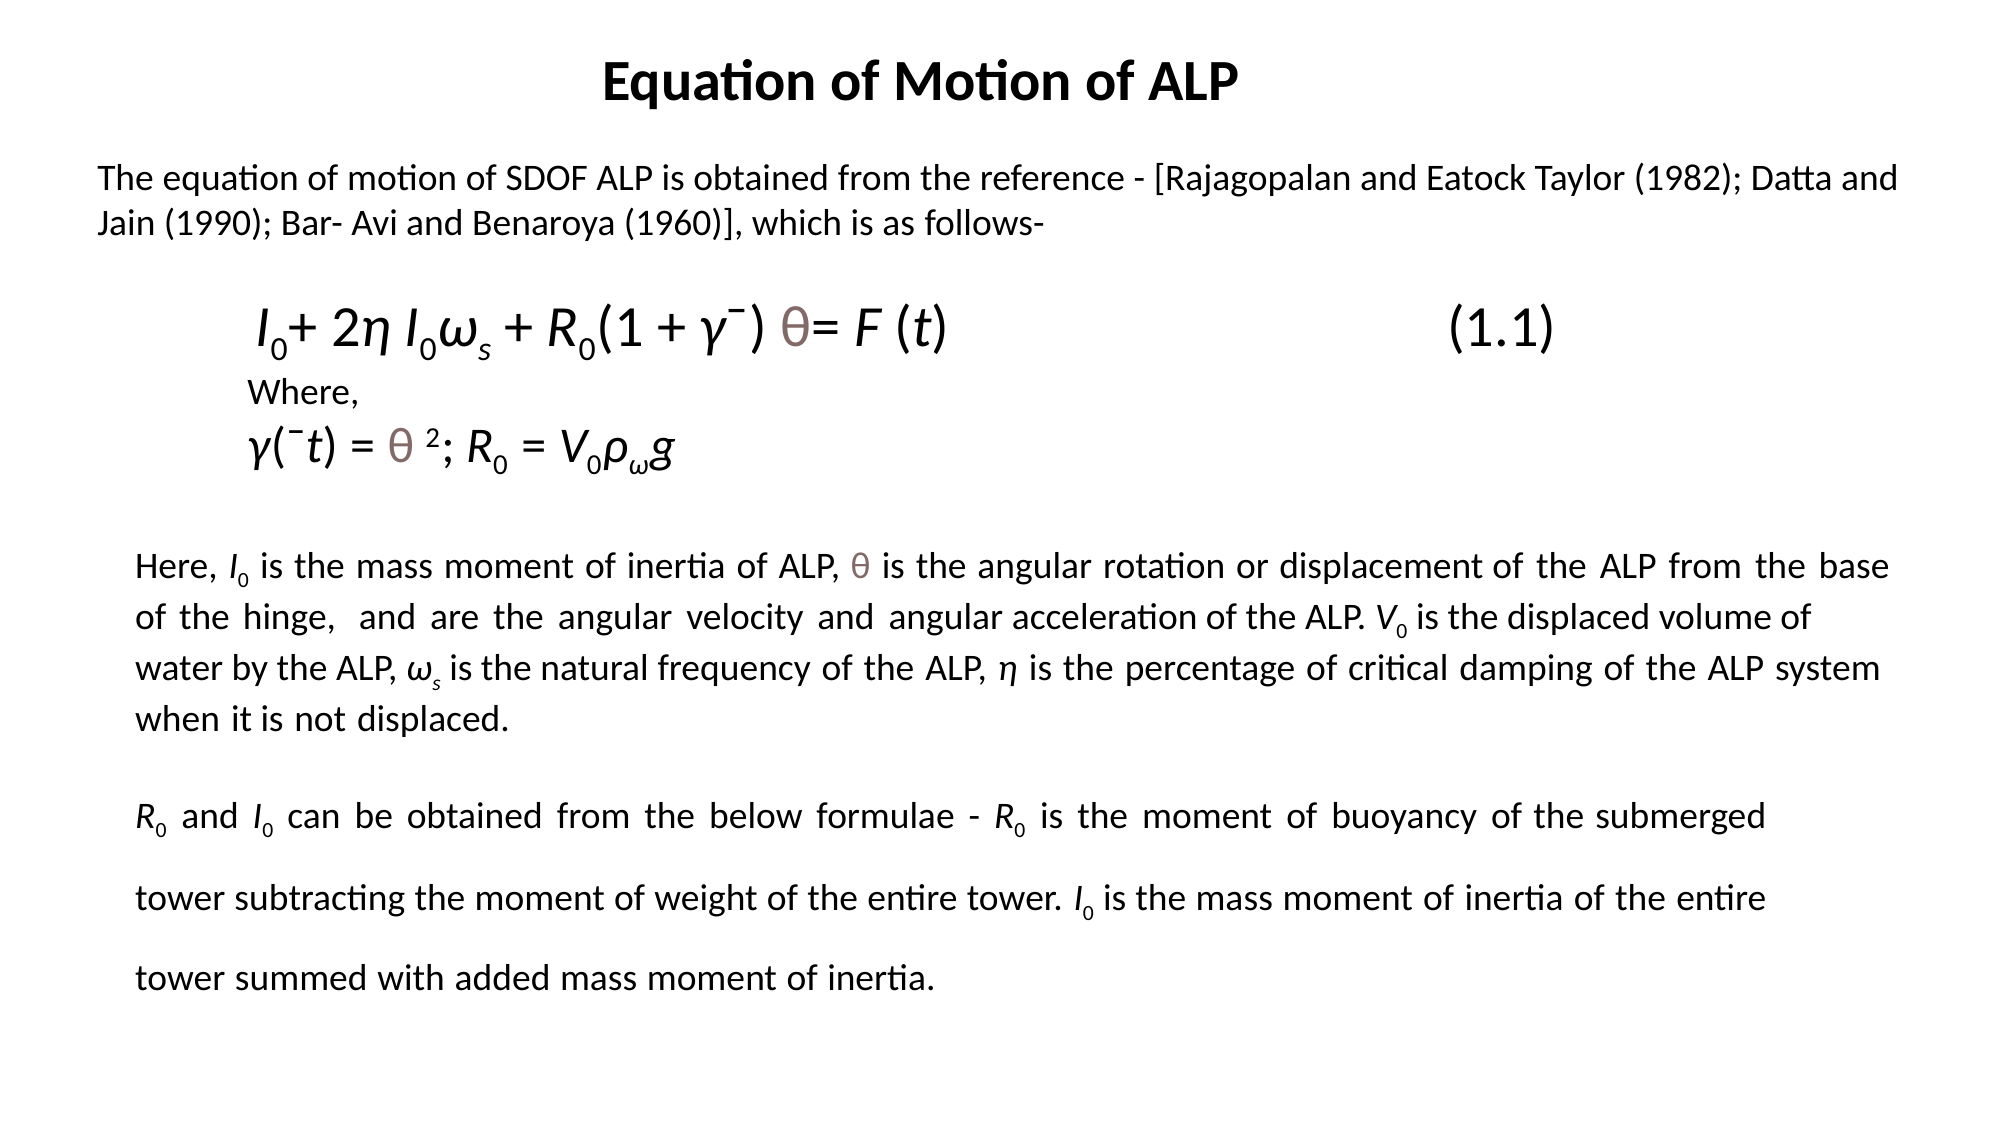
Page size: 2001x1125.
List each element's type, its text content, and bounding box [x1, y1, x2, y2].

text_box Equation of Motion of ALP [587, 35, 1534, 120]
